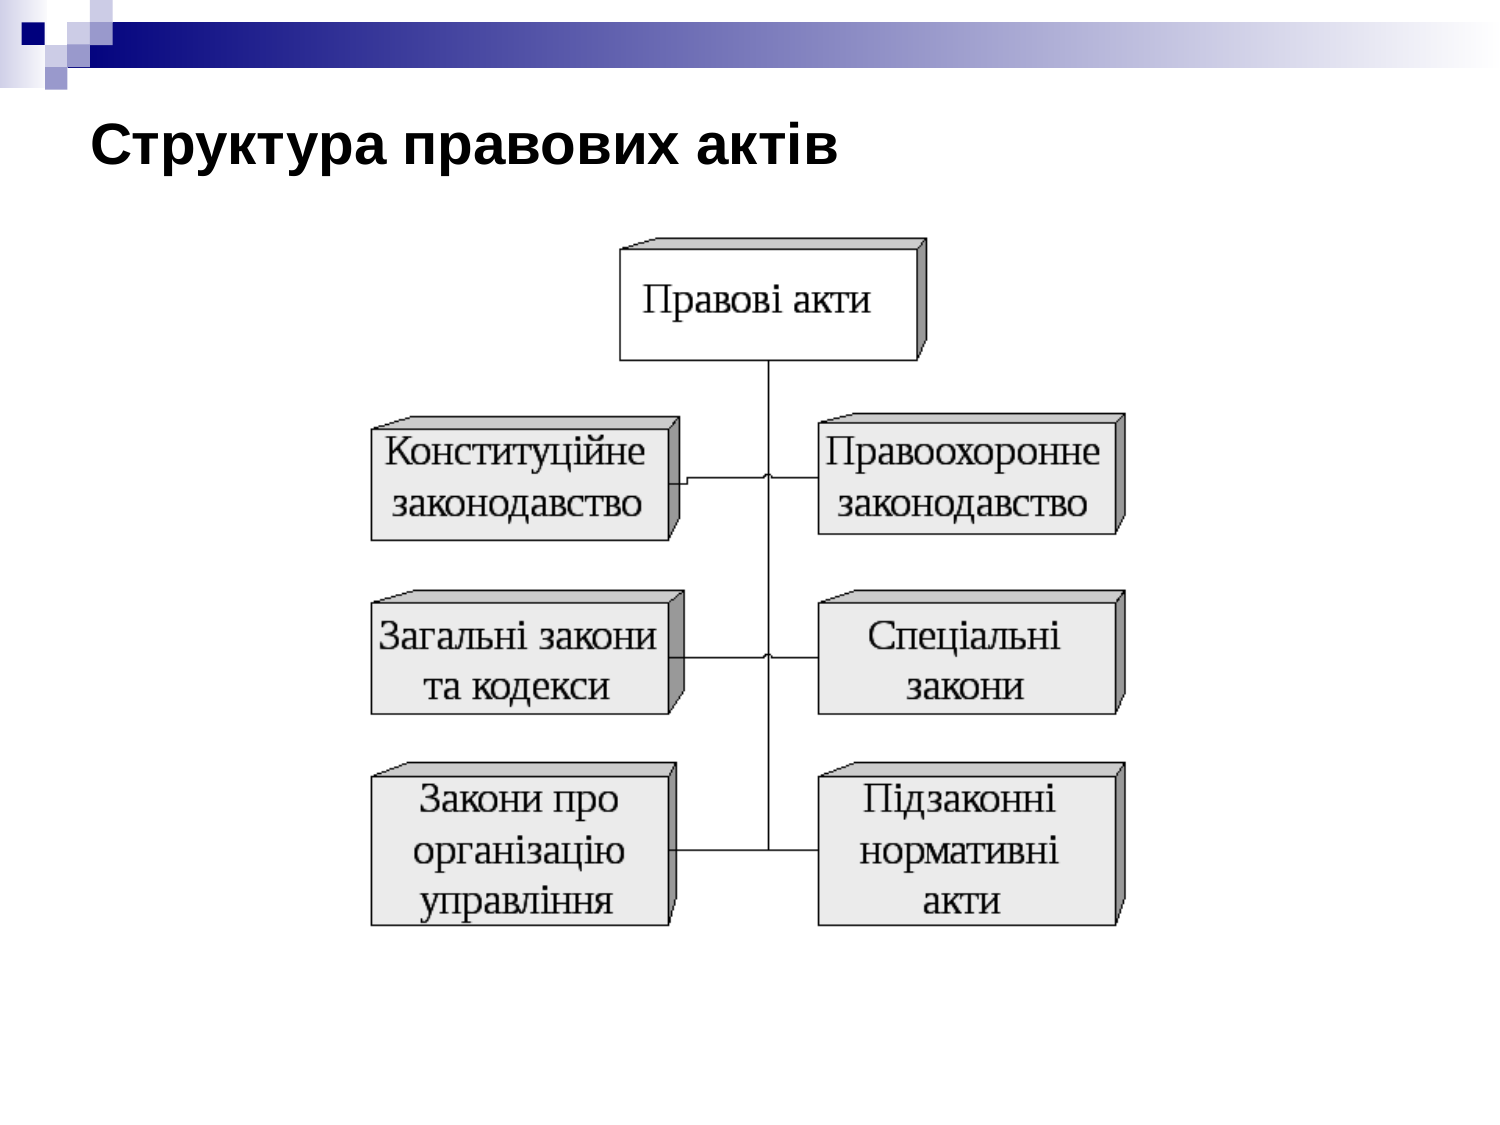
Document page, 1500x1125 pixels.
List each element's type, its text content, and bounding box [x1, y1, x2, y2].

title Структура правових актів [74, 74, 1426, 209]
picture [359, 219, 1137, 942]
